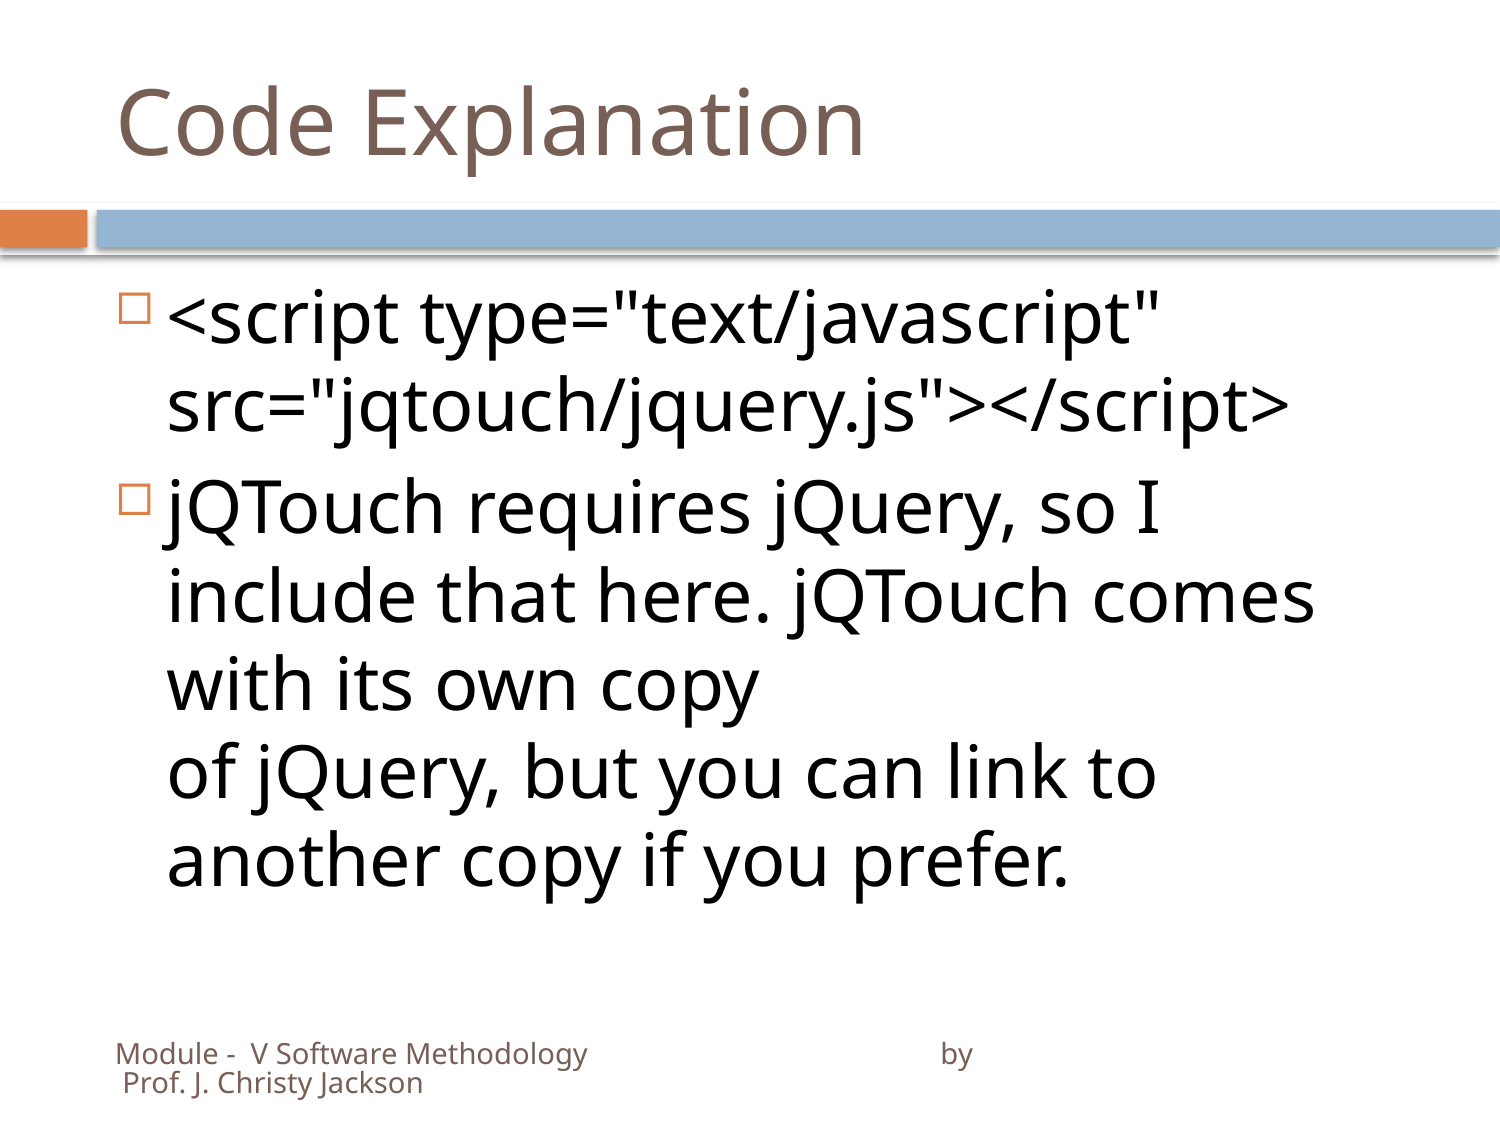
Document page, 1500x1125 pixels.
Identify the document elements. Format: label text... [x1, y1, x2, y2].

footer Module - V Software Methodology by Prof. J. Christy Jackson [99, 1025, 990, 1085]
title Code Explanation [100, 37, 1438, 200]
list <script type="text/javascript" src="jqtouch/jquery.js"></script> jQTouch requires jQuery, so I include that here. jQTouch comes with its own copy of jQuery, but you can link to another copy if you prefer. [100, 262, 1438, 1000]
